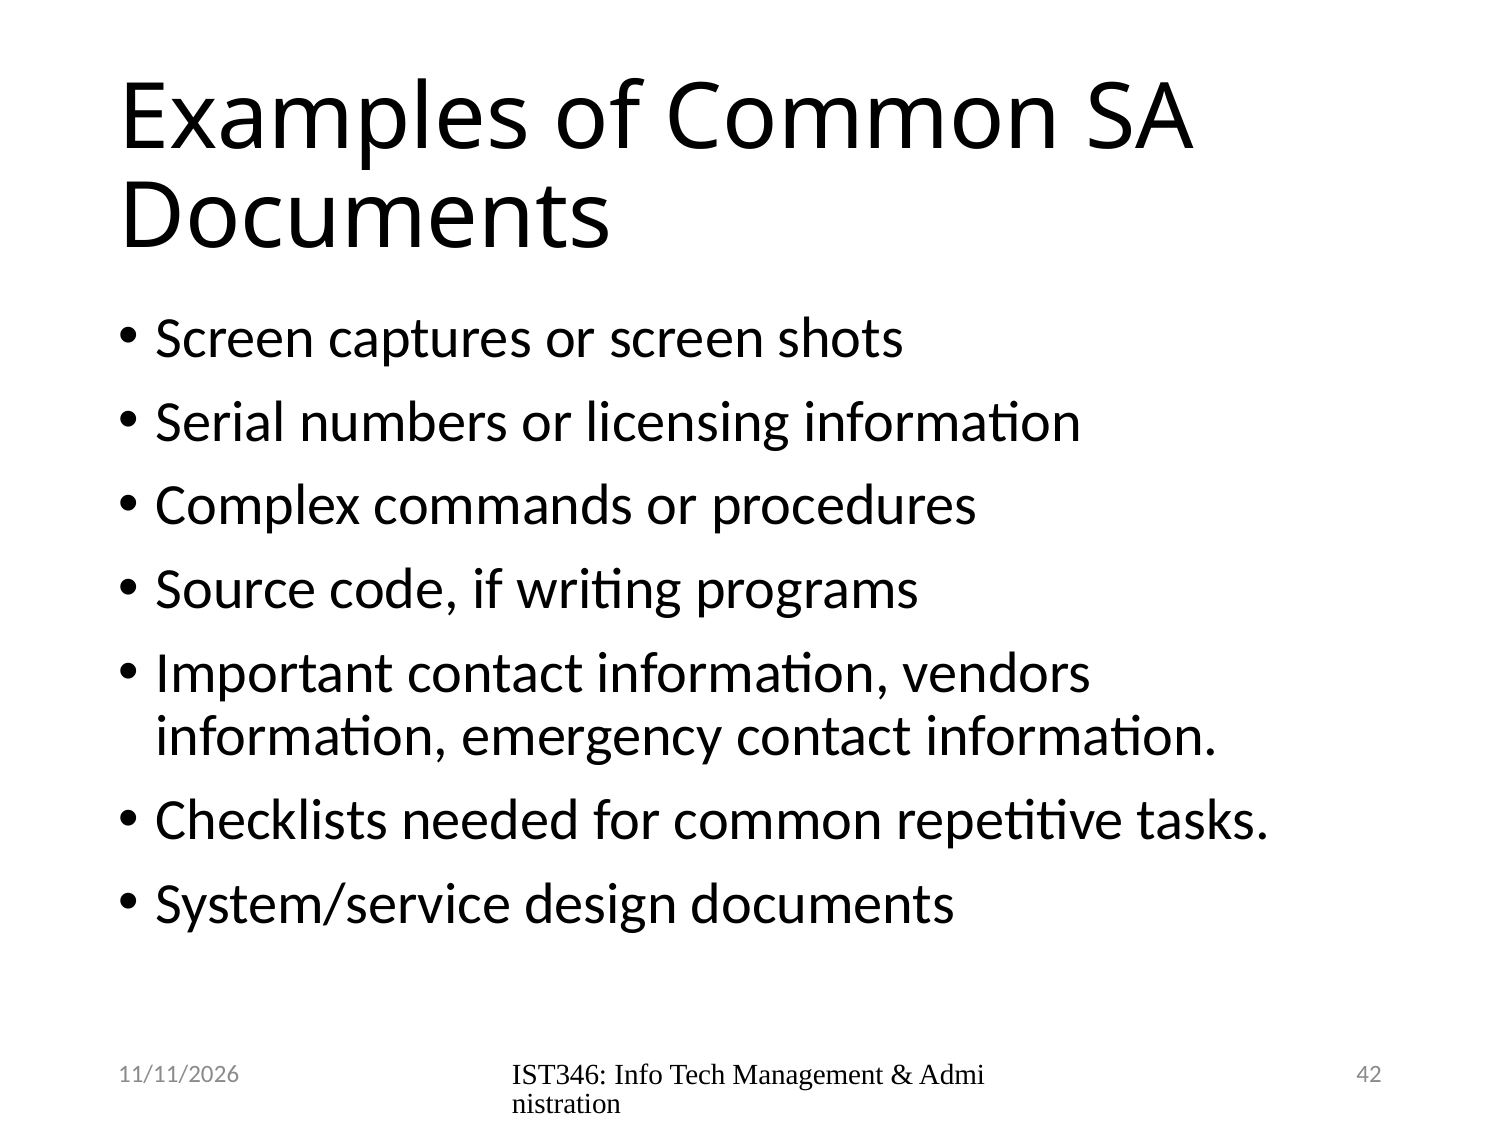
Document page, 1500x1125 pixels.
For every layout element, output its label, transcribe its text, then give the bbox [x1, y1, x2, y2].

list Screen captures or screen shots Serial numbers or licensing information Complex commands or procedures Source code, if writing programs Important contact information, vendors information, emergency contact information. Checklists needed for common repetitive tasks. System/service design documents [103, 299, 1397, 1014]
footer IST346: Info Tech Management & Administration [496, 1042, 1004, 1103]
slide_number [103, 1042, 441, 1103]
slide_number 42 [1059, 1042, 1397, 1103]
title Examples of Common SA Documents [103, 59, 1397, 278]
